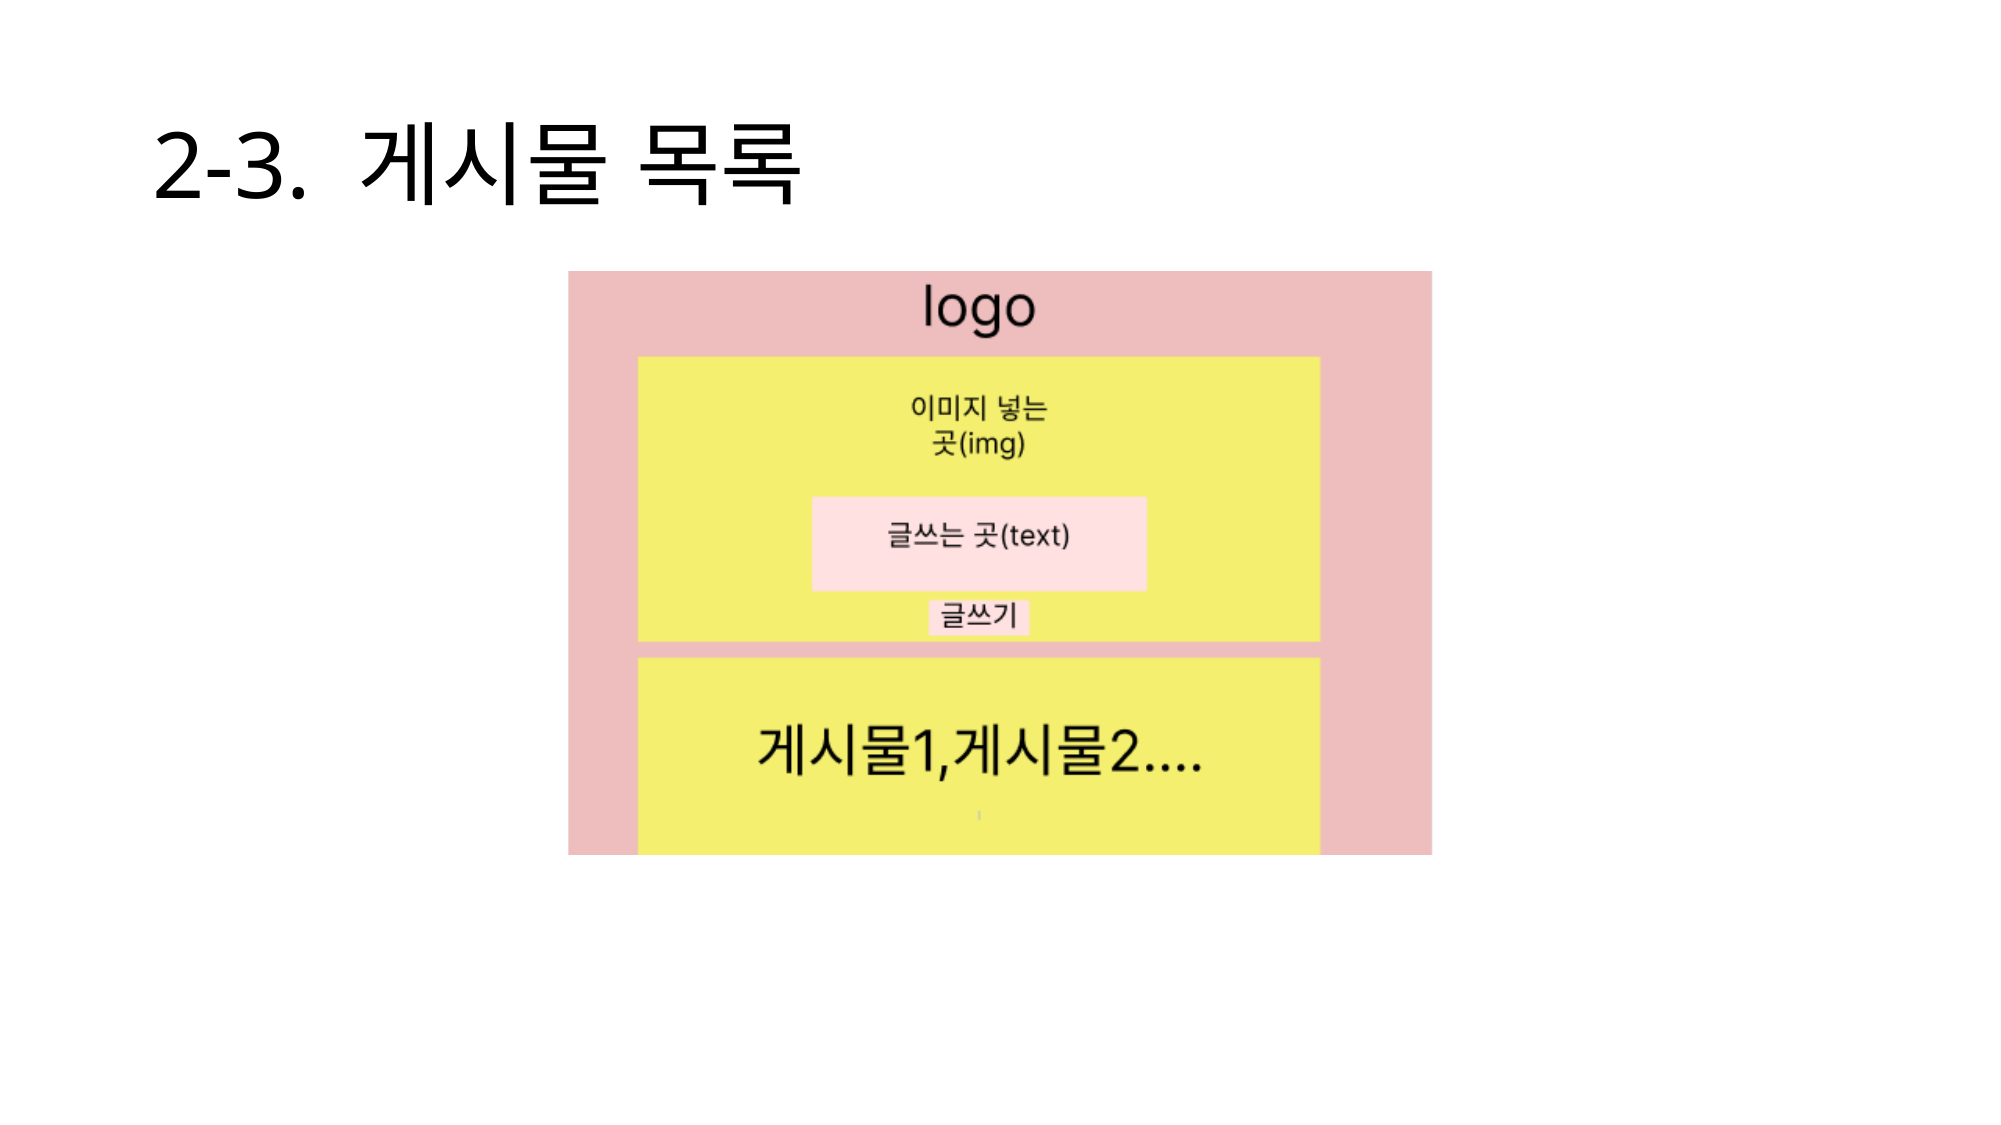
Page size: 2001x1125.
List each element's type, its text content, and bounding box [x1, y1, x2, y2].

title 2-3. 게시물 목록 [137, 59, 1863, 278]
picture [568, 271, 1433, 855]
